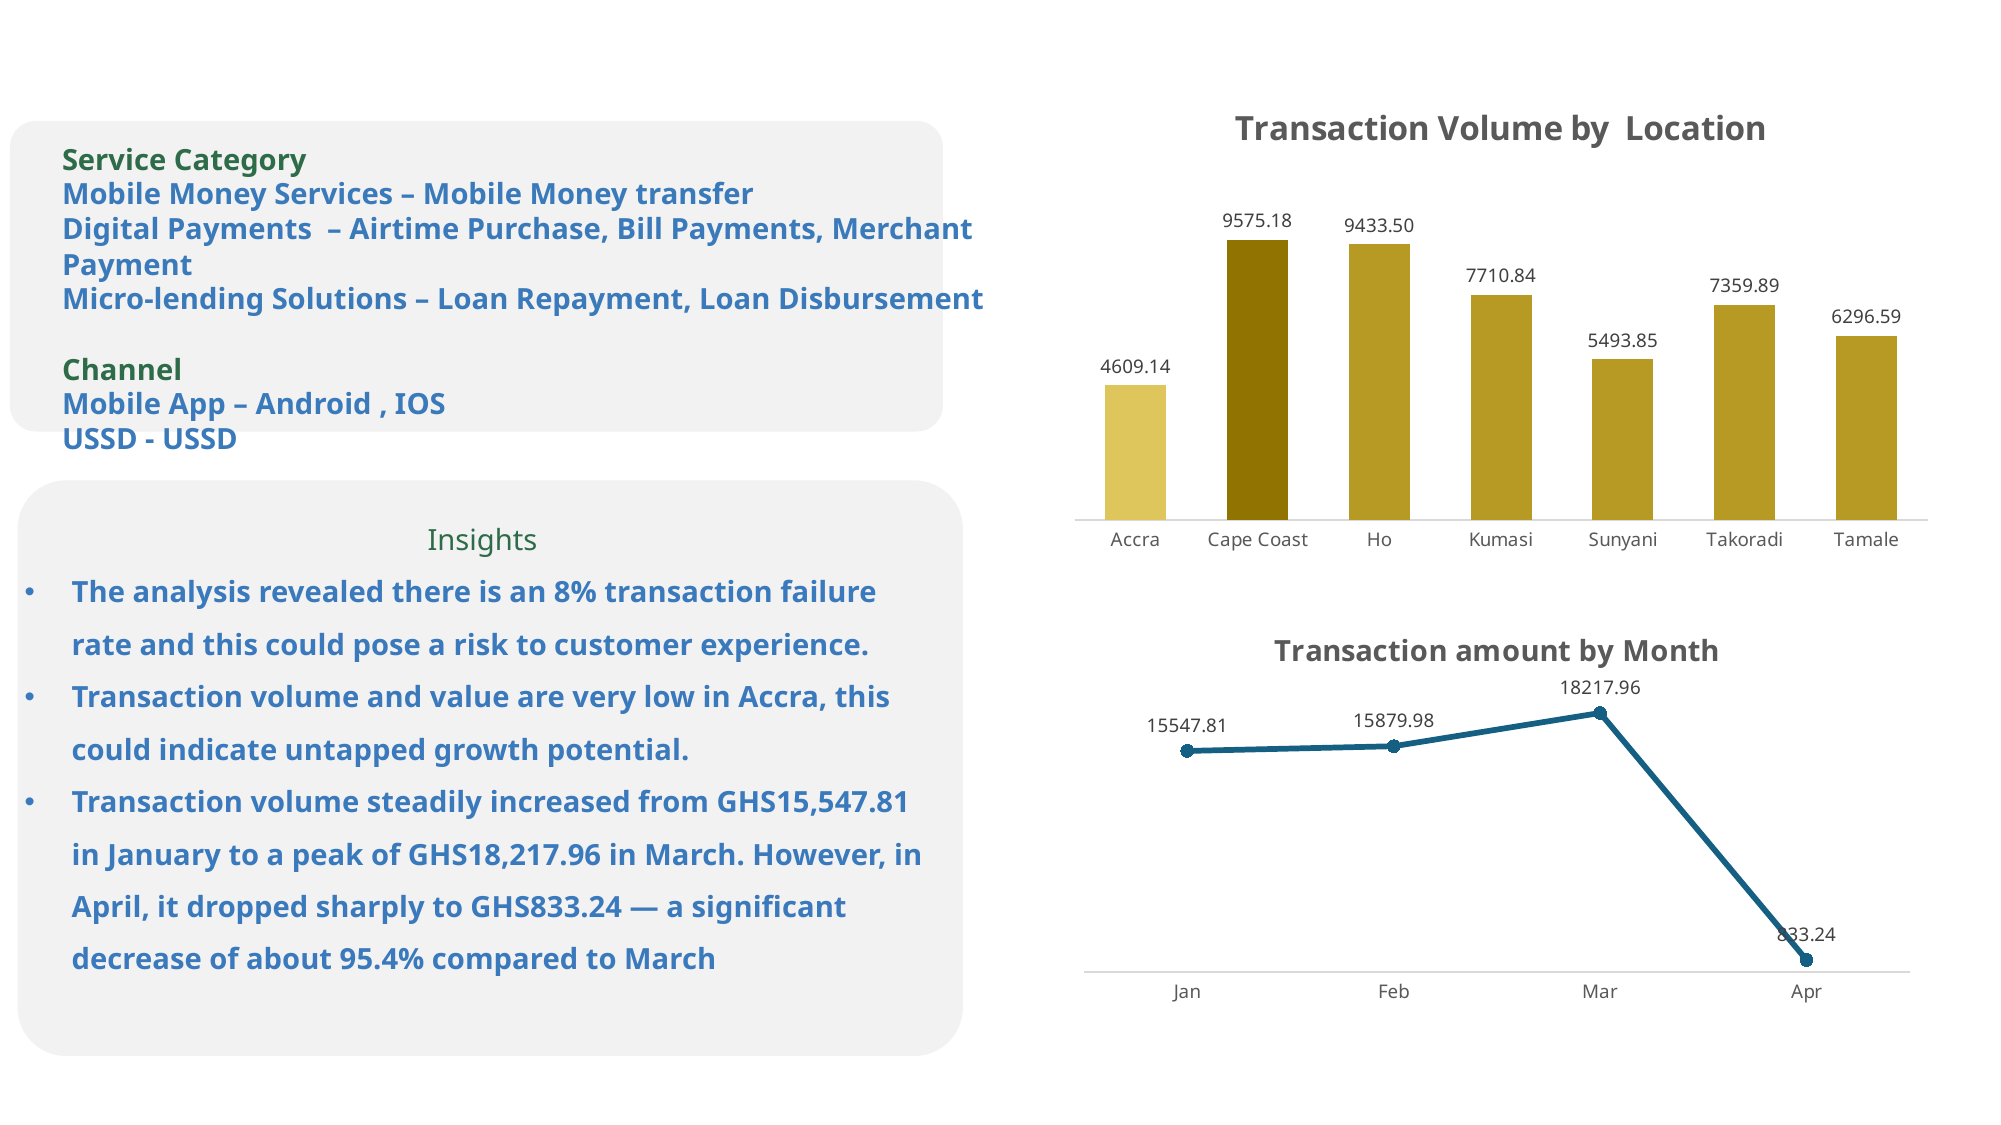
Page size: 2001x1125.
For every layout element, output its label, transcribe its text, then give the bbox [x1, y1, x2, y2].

text_box Service Category Mobile Money Services – Mobile Money transfer Digital Payments – Airtime Purchase, Bill Payments, Merchant Payment Micro-lending Solutions – Loan Repayment, Loan Disbursement Channel Mobile App – Android , IOS USSD - USSD [47, 133, 1000, 463]
chart [1066, 604, 1928, 1013]
chart [1056, 77, 1946, 563]
text_box [18, 478, 965, 1036]
text_box Insights The analysis revealed there is an 8% transaction failure rate and this could pose a risk to customer experience. Transaction volume and value are very low in Accra, this could indicate untapped growth potential. Transaction volume steadily increased from GHS15,547.81 in January to a peak of GHS18,217.96 in March. However, in April, it dropped sharply to GHS833.24 — a significant decrease of about 95.4% compared to March [9, 513, 956, 1089]
text_box [8, 119, 941, 434]
